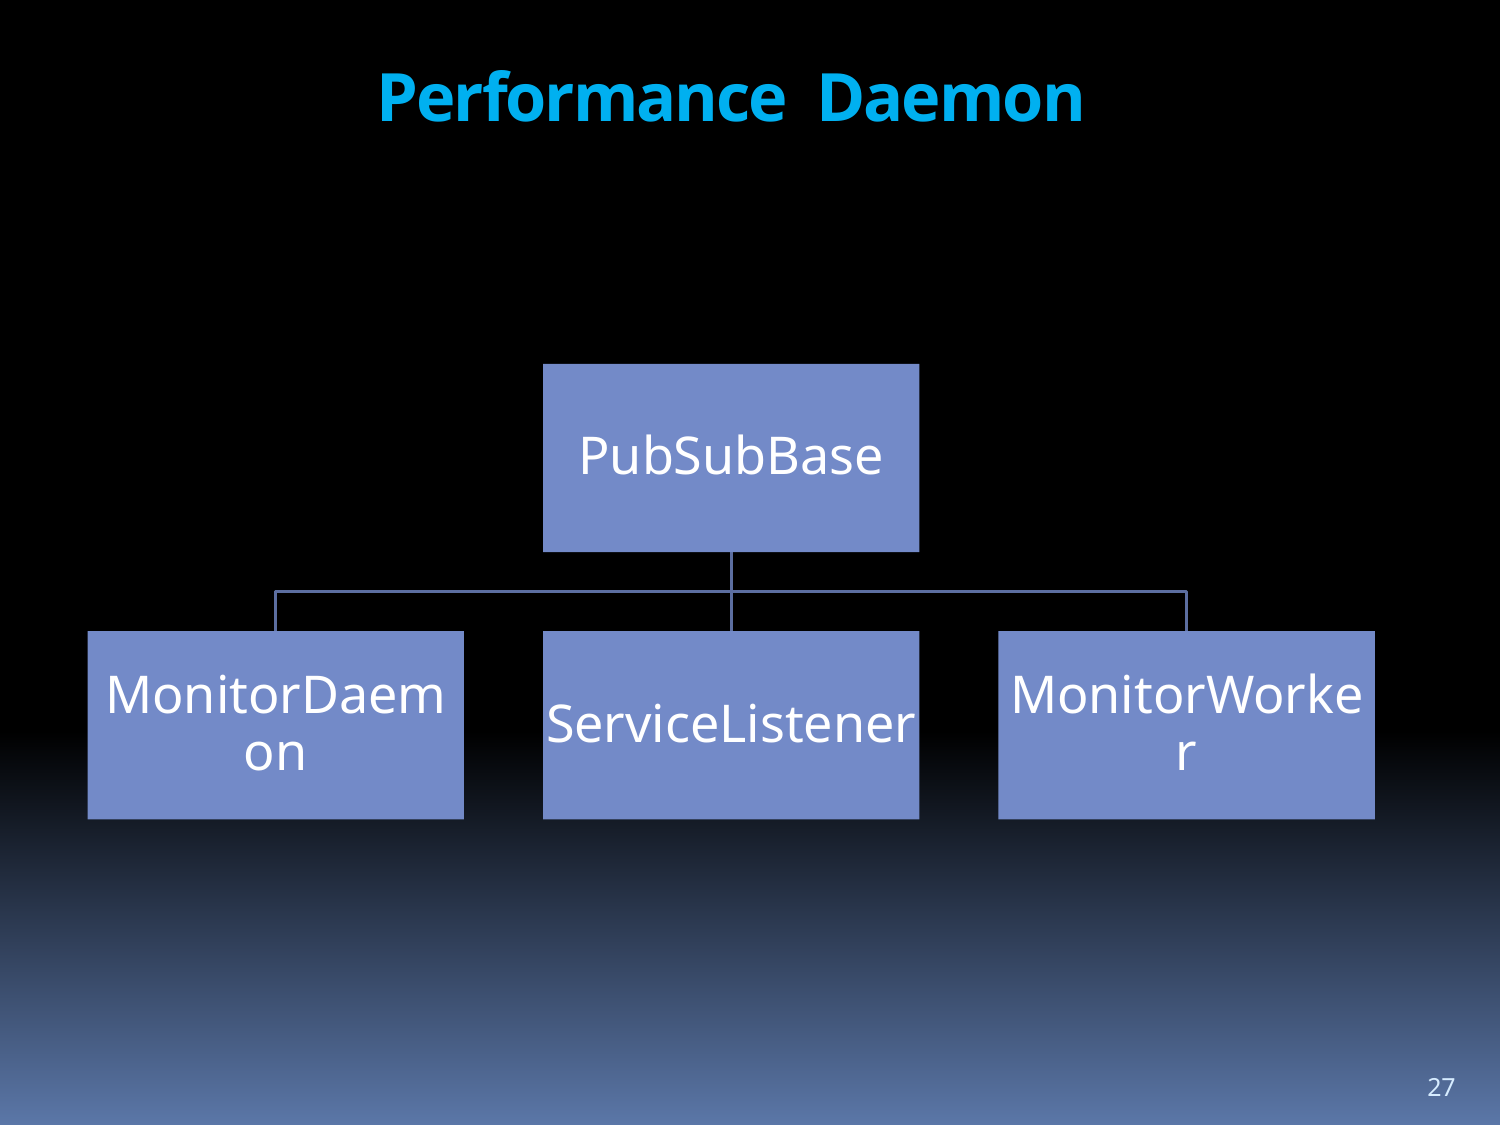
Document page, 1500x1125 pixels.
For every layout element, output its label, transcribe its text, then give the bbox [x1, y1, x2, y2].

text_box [86, 174, 1376, 1009]
slide_number 27 [1412, 1052, 1488, 1113]
text_box Performance Daemon [49, 75, 1413, 188]
